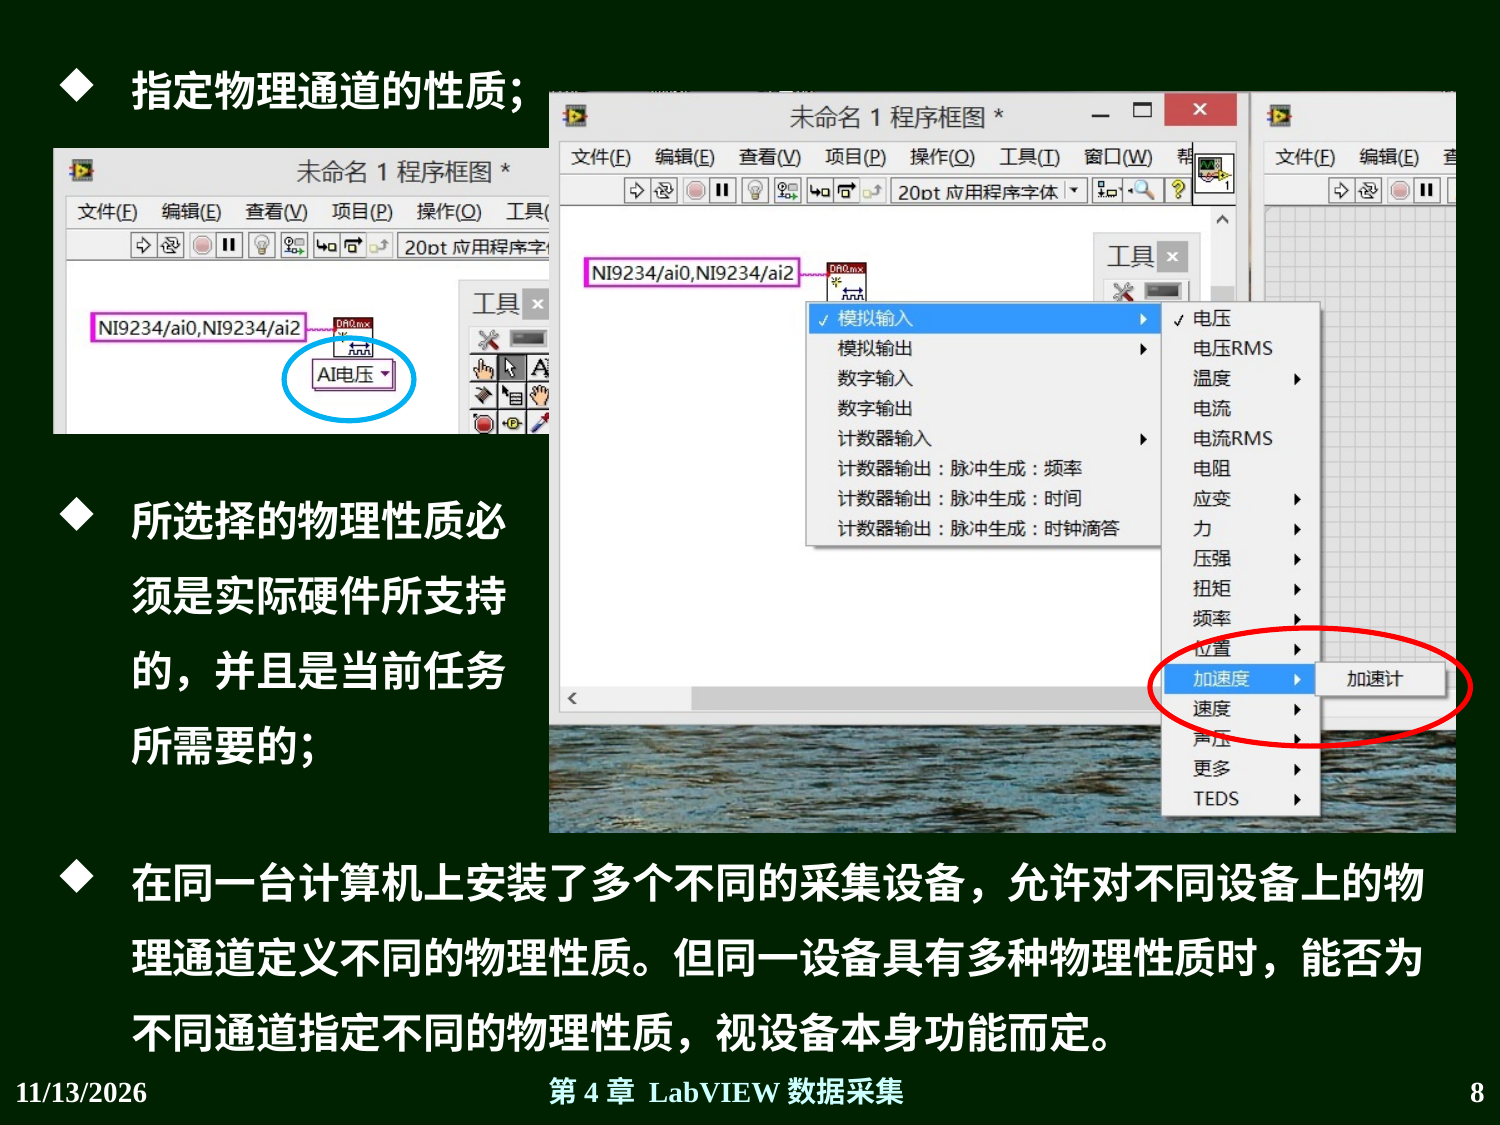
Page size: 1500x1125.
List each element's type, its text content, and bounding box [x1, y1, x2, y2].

text_box 指定物理通道的性质； [41, 57, 1412, 123]
slide_number 8 [1149, 1065, 1500, 1124]
footer 第4章 LabVIEW数据采集 [418, 1065, 1034, 1124]
text_box 在同一台计算机上安装了多个不同的采集设备，允许对不同设备上的物理通道定义不同的物理性质。但同一设备具有多种物理性质时，能否为不同通道指定不同的物理性质，视设备本身功能而定。 [41, 824, 1463, 1065]
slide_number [0, 1065, 351, 1124]
text_box [1461, 664, 1473, 710]
text_box 所选择的物理性质必须是实际硬件所支持的，并且是当前任务所需要的； [41, 462, 543, 777]
picture [52, 91, 1456, 834]
